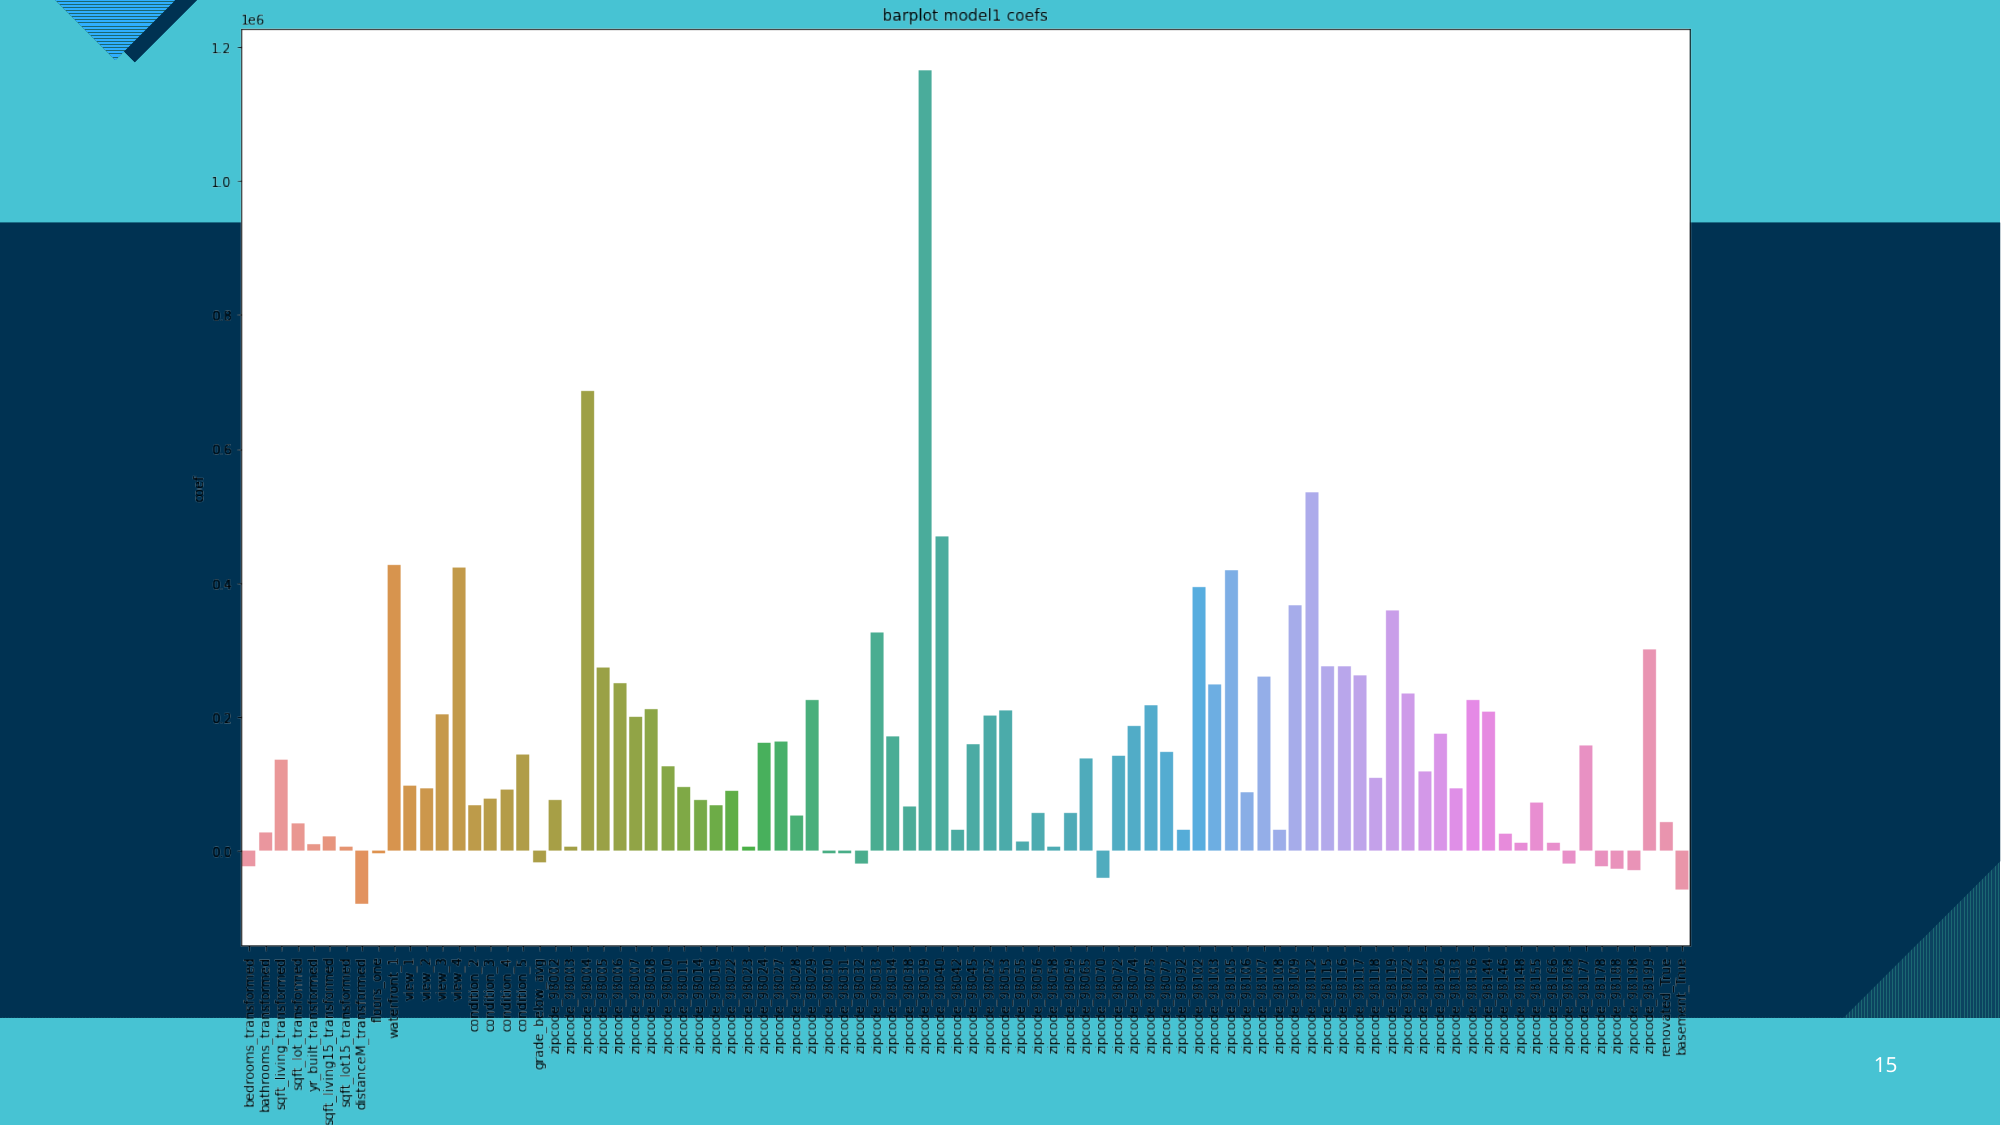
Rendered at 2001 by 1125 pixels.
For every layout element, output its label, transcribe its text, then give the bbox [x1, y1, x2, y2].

slide_number 15 [1845, 1035, 1913, 1096]
picture [184, 0, 1699, 1125]
